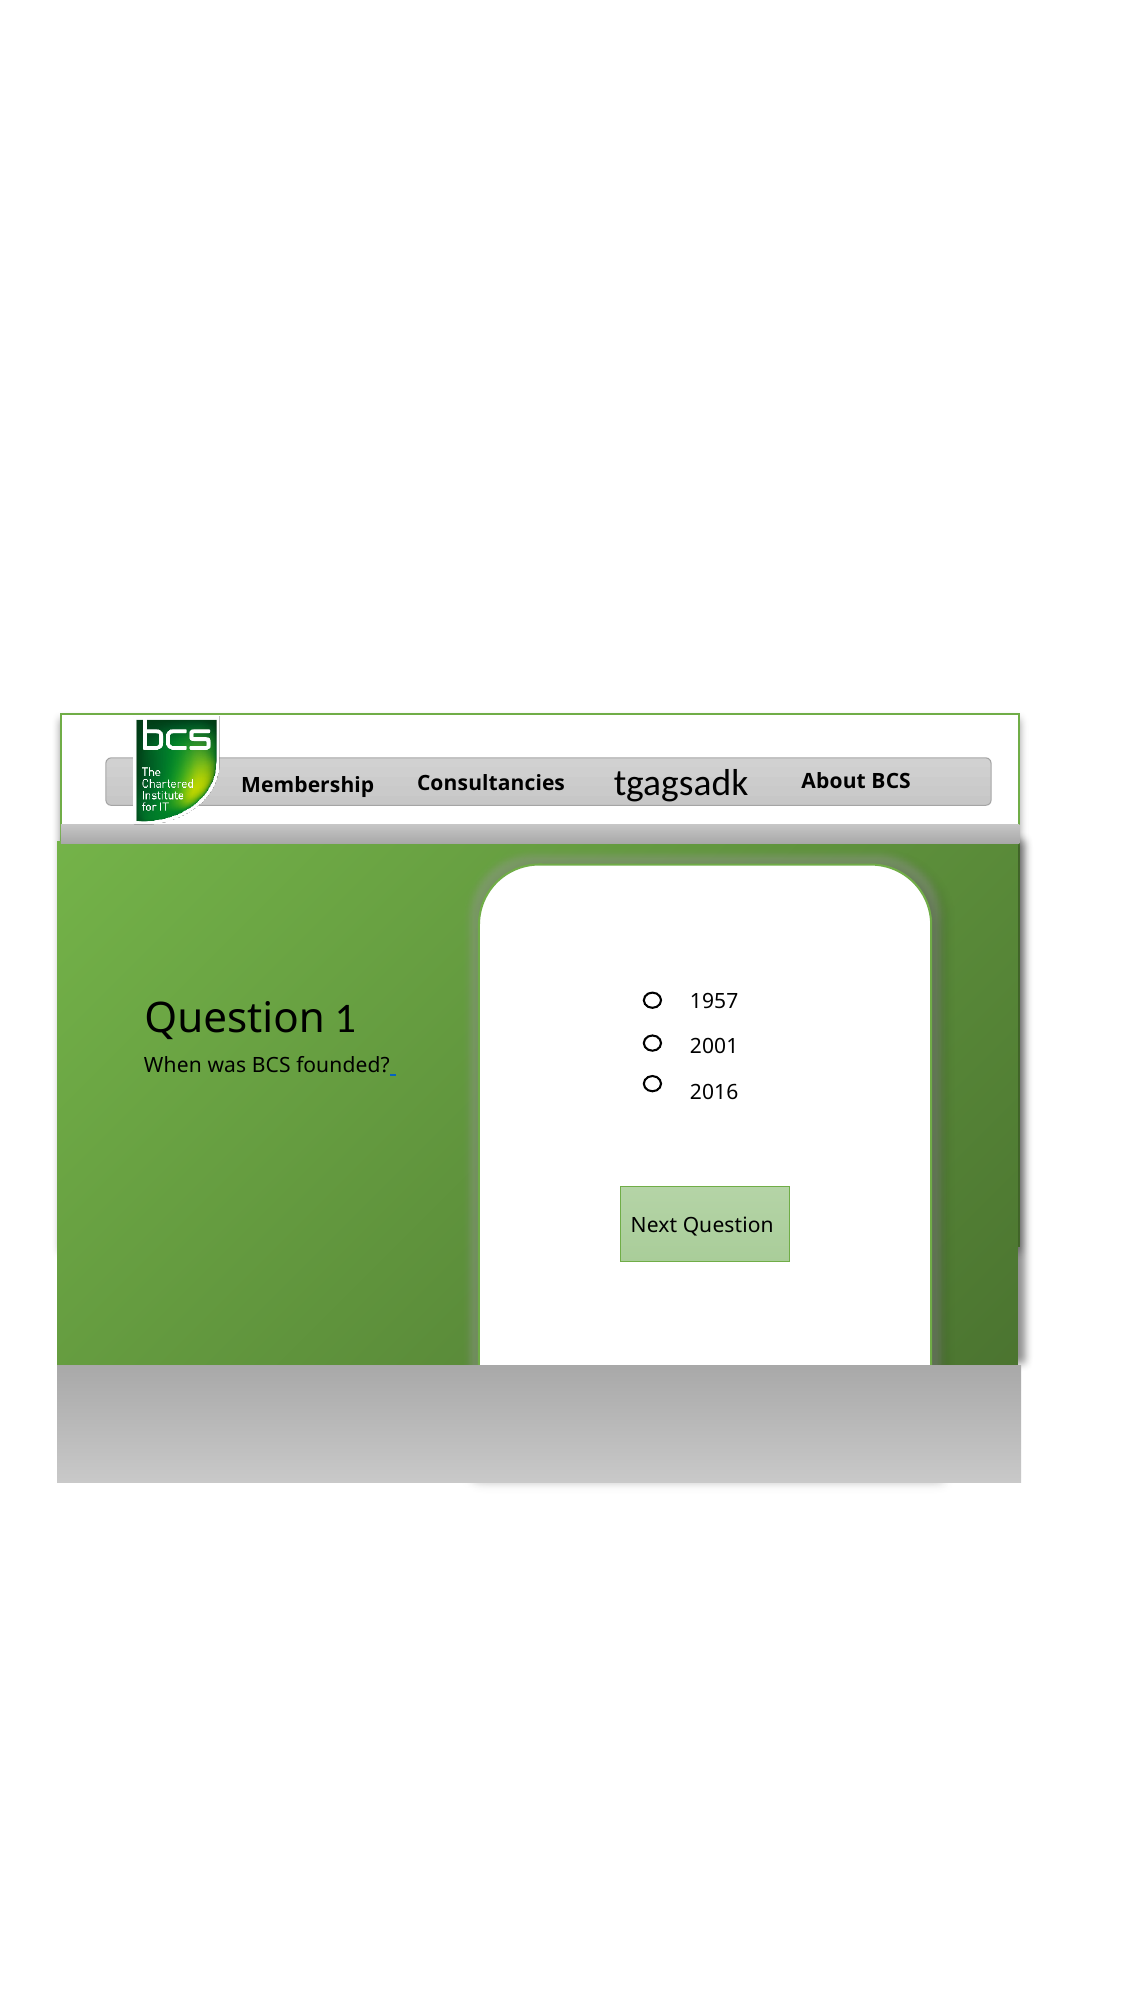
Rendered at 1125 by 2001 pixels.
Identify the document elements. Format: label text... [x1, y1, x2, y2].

text_box [237, 713, 1020, 824]
text_box Membership [237, 764, 403, 805]
text_box [57, 1365, 1022, 1483]
text_box When was BCS founded? [126, 1043, 414, 1088]
text_box [60, 713, 114, 824]
text_box tgagsadk [598, 750, 777, 811]
text_box [57, 841, 1018, 1365]
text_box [643, 979, 832, 1119]
text_box Question 1 [129, 982, 383, 1048]
text_box [777, 757, 992, 806]
text_box Consultancies [402, 761, 584, 802]
text_box About BCS [786, 759, 944, 800]
text_box [60, 824, 1020, 844]
text_box [477, 863, 933, 1365]
text_box [237, 757, 598, 806]
text_box Next Question [620, 1186, 790, 1262]
text_box [105, 757, 114, 806]
picture [114, 698, 237, 842]
